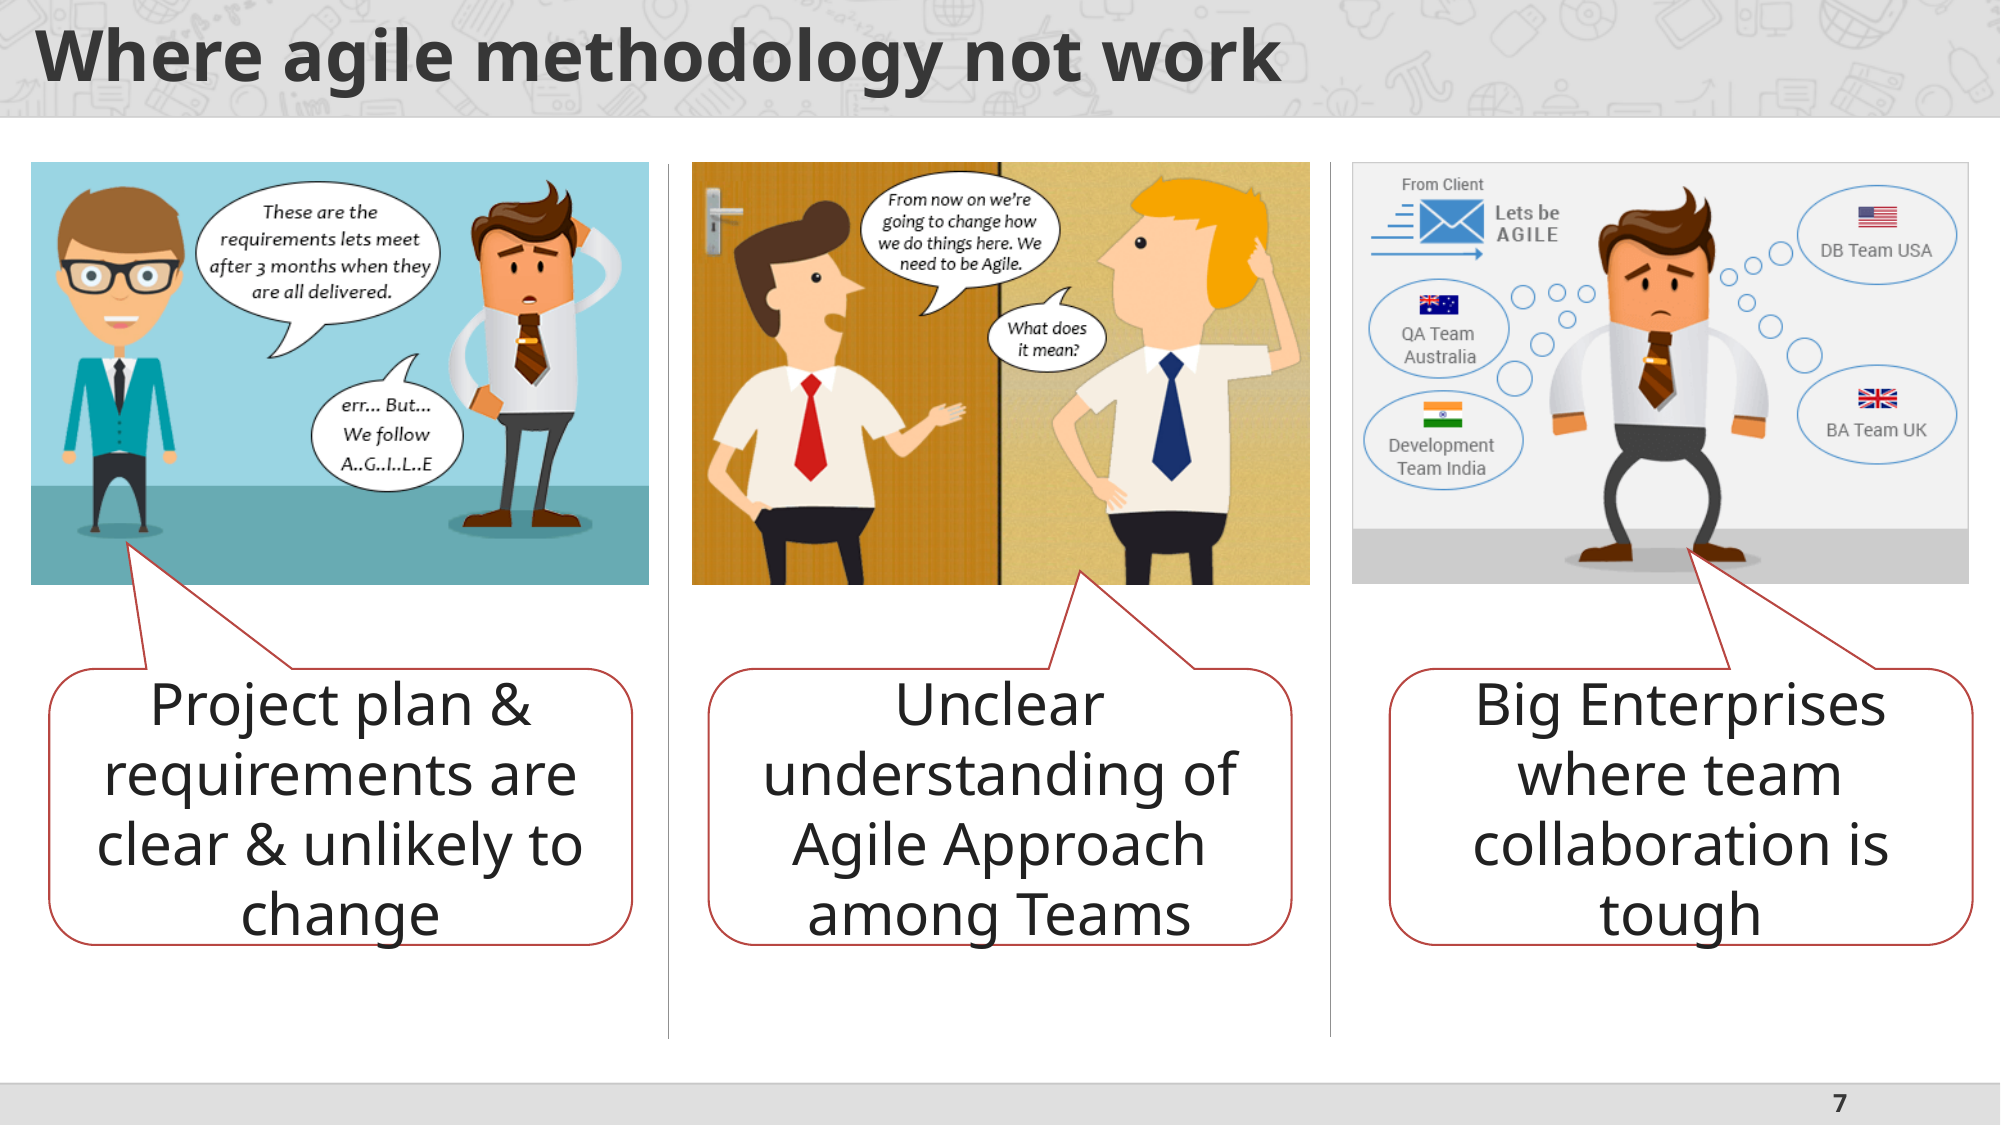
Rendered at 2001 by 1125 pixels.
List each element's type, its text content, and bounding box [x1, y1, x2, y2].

text_box Project plan & requirements are clear & unlikely to change [48, 585, 634, 946]
title Where agile methodology not work [0, 0, 2000, 117]
picture [1352, 162, 1969, 584]
picture [31, 162, 649, 585]
picture [692, 162, 1310, 585]
text_box Unclear understanding of Agile Approach among Teams [707, 585, 1293, 946]
text_box Big Enterprises where team collaboration is tough [1388, 584, 1974, 946]
